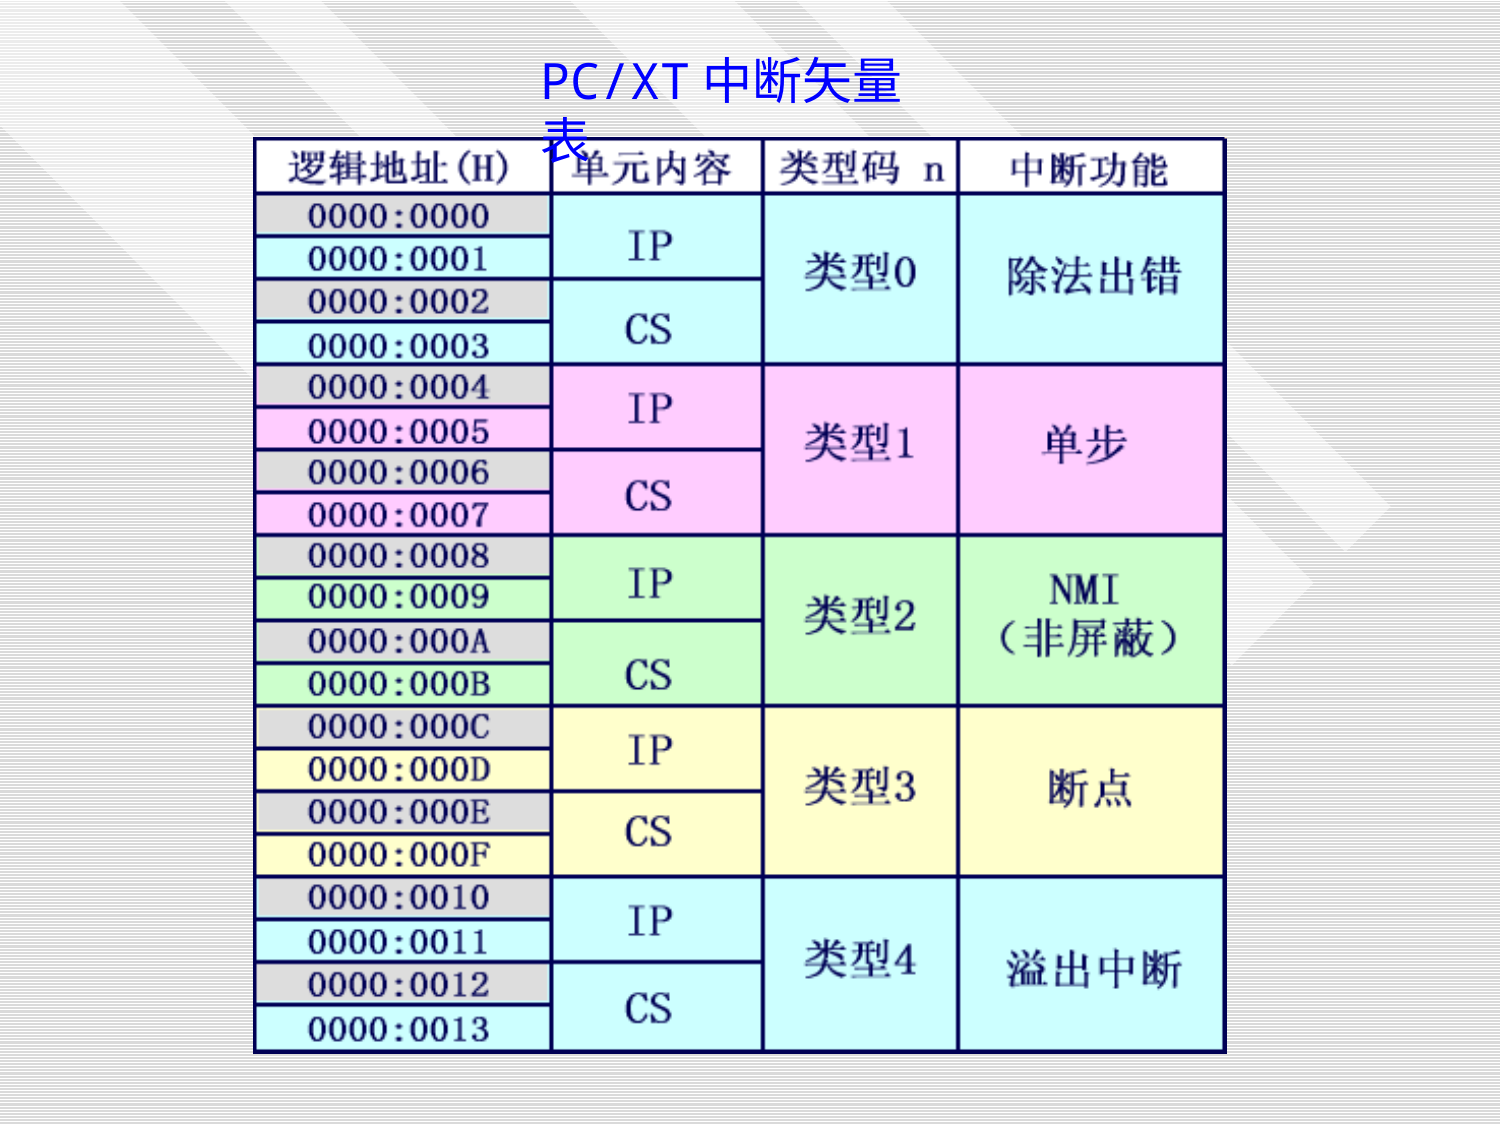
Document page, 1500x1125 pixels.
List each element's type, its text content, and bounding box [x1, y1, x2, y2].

text_box PC/XT中断矢量表 [525, 42, 939, 135]
picture [253, 136, 1228, 1054]
